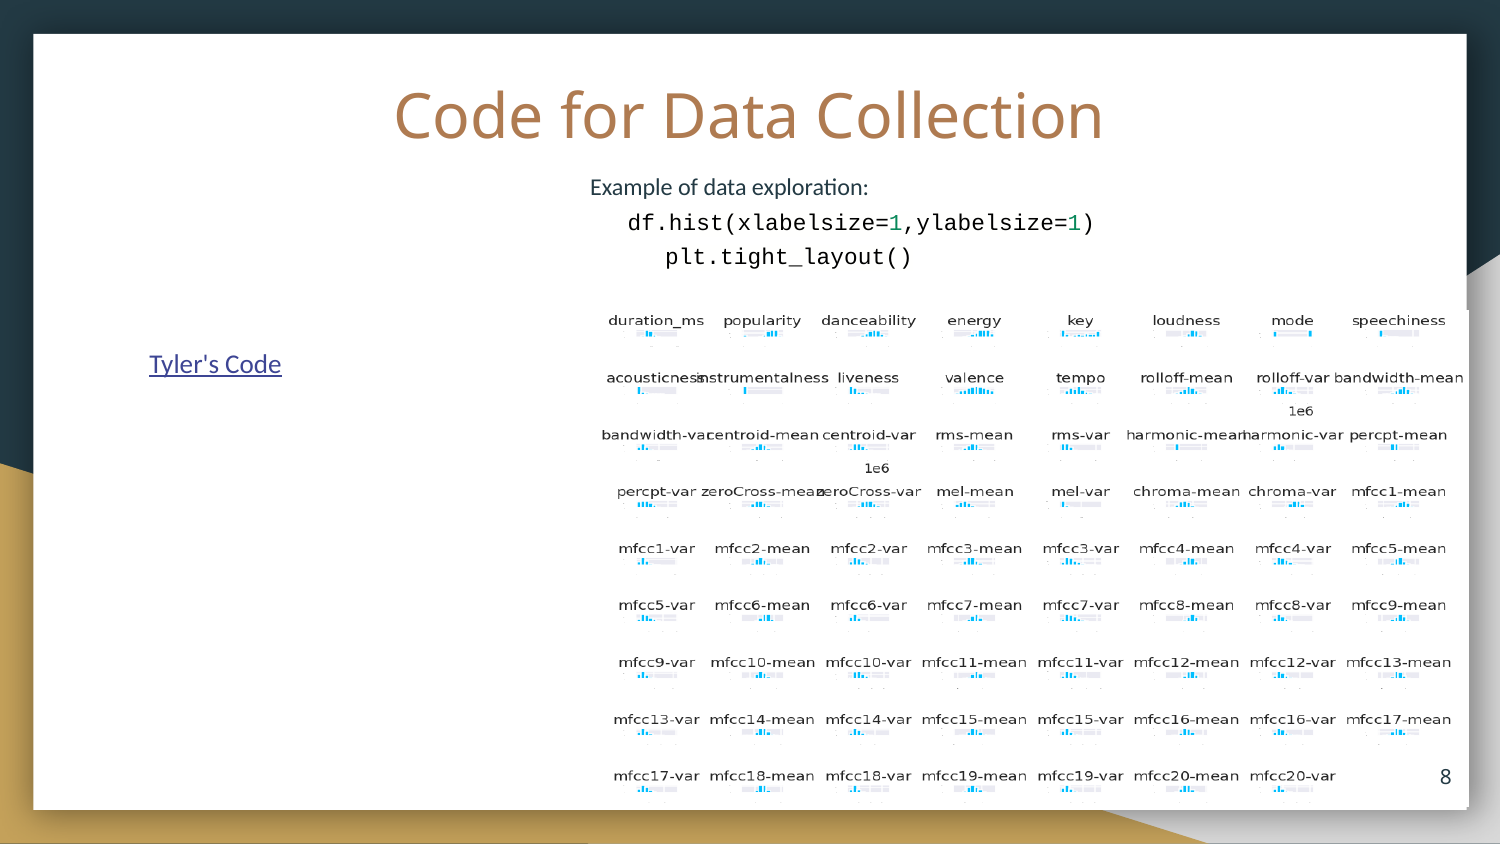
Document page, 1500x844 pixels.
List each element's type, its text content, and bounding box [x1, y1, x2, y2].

title Code for Data Collection [134, 61, 1366, 218]
list Tyler's Code [134, 326, 561, 729]
picture [593, 310, 1469, 807]
list Example of data exploration: df.hist(xlabelsize=1,ylabelsize=1) plt.tight_layout() [575, 152, 1441, 284]
